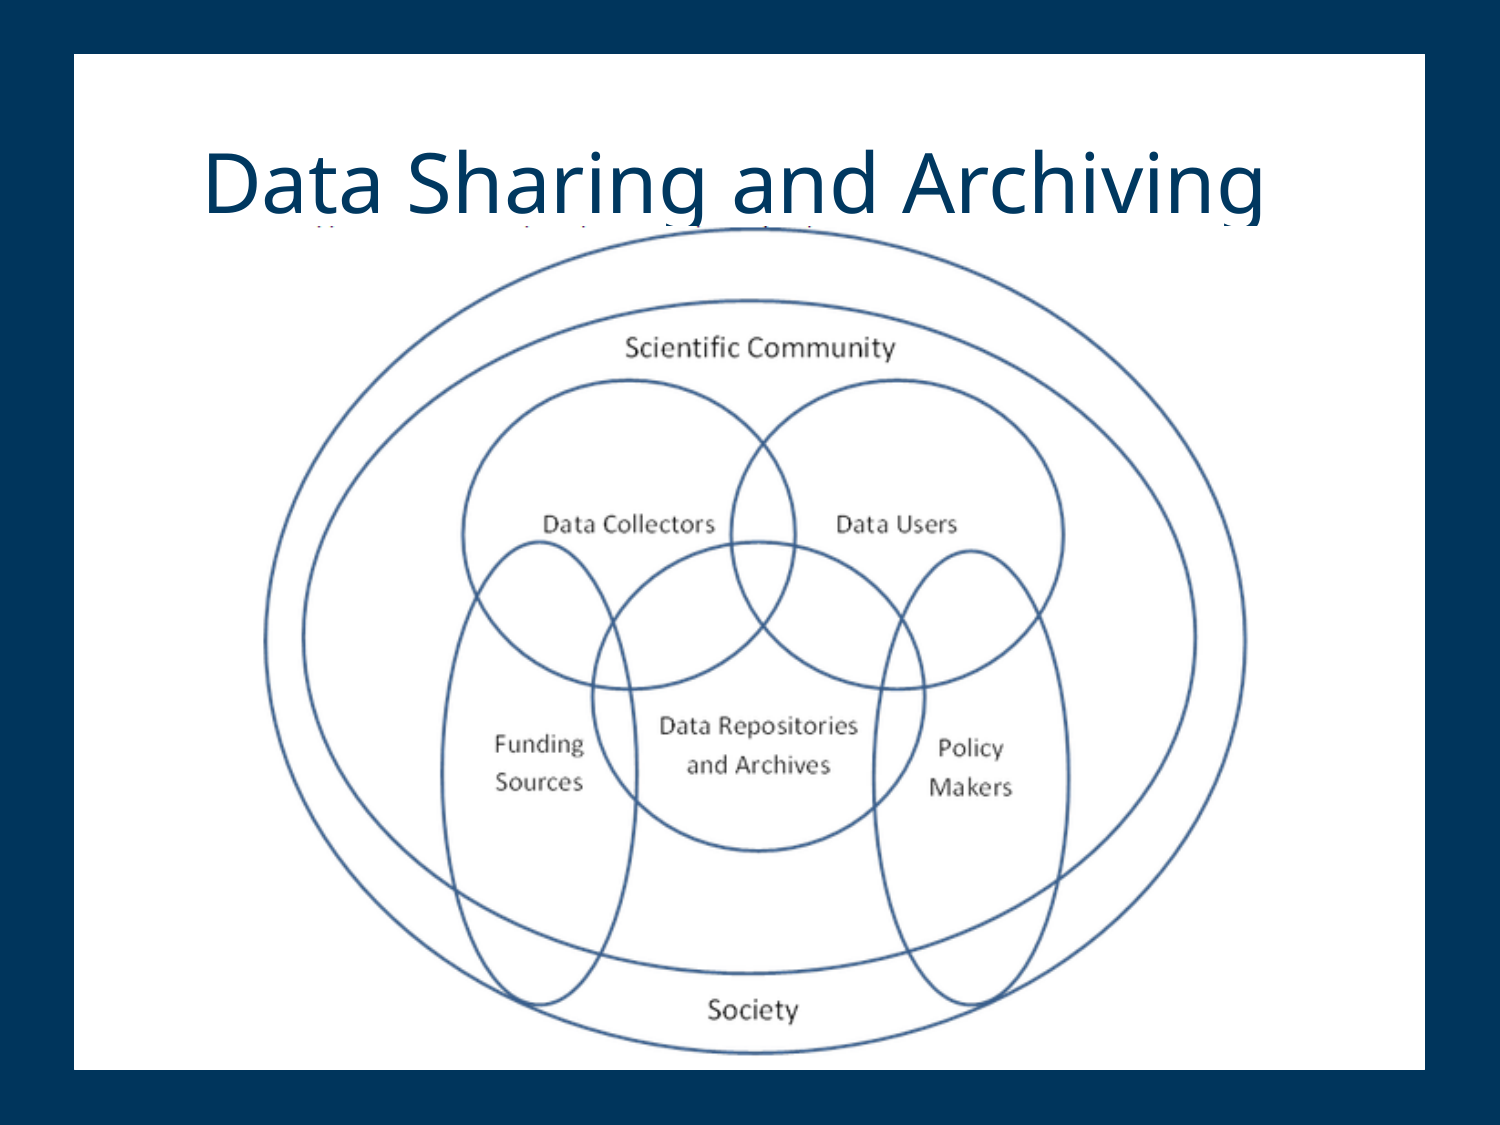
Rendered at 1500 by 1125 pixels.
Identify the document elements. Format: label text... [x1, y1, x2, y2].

title Data Sharing and Archiving [186, 50, 1339, 238]
picture [262, 225, 1261, 1063]
